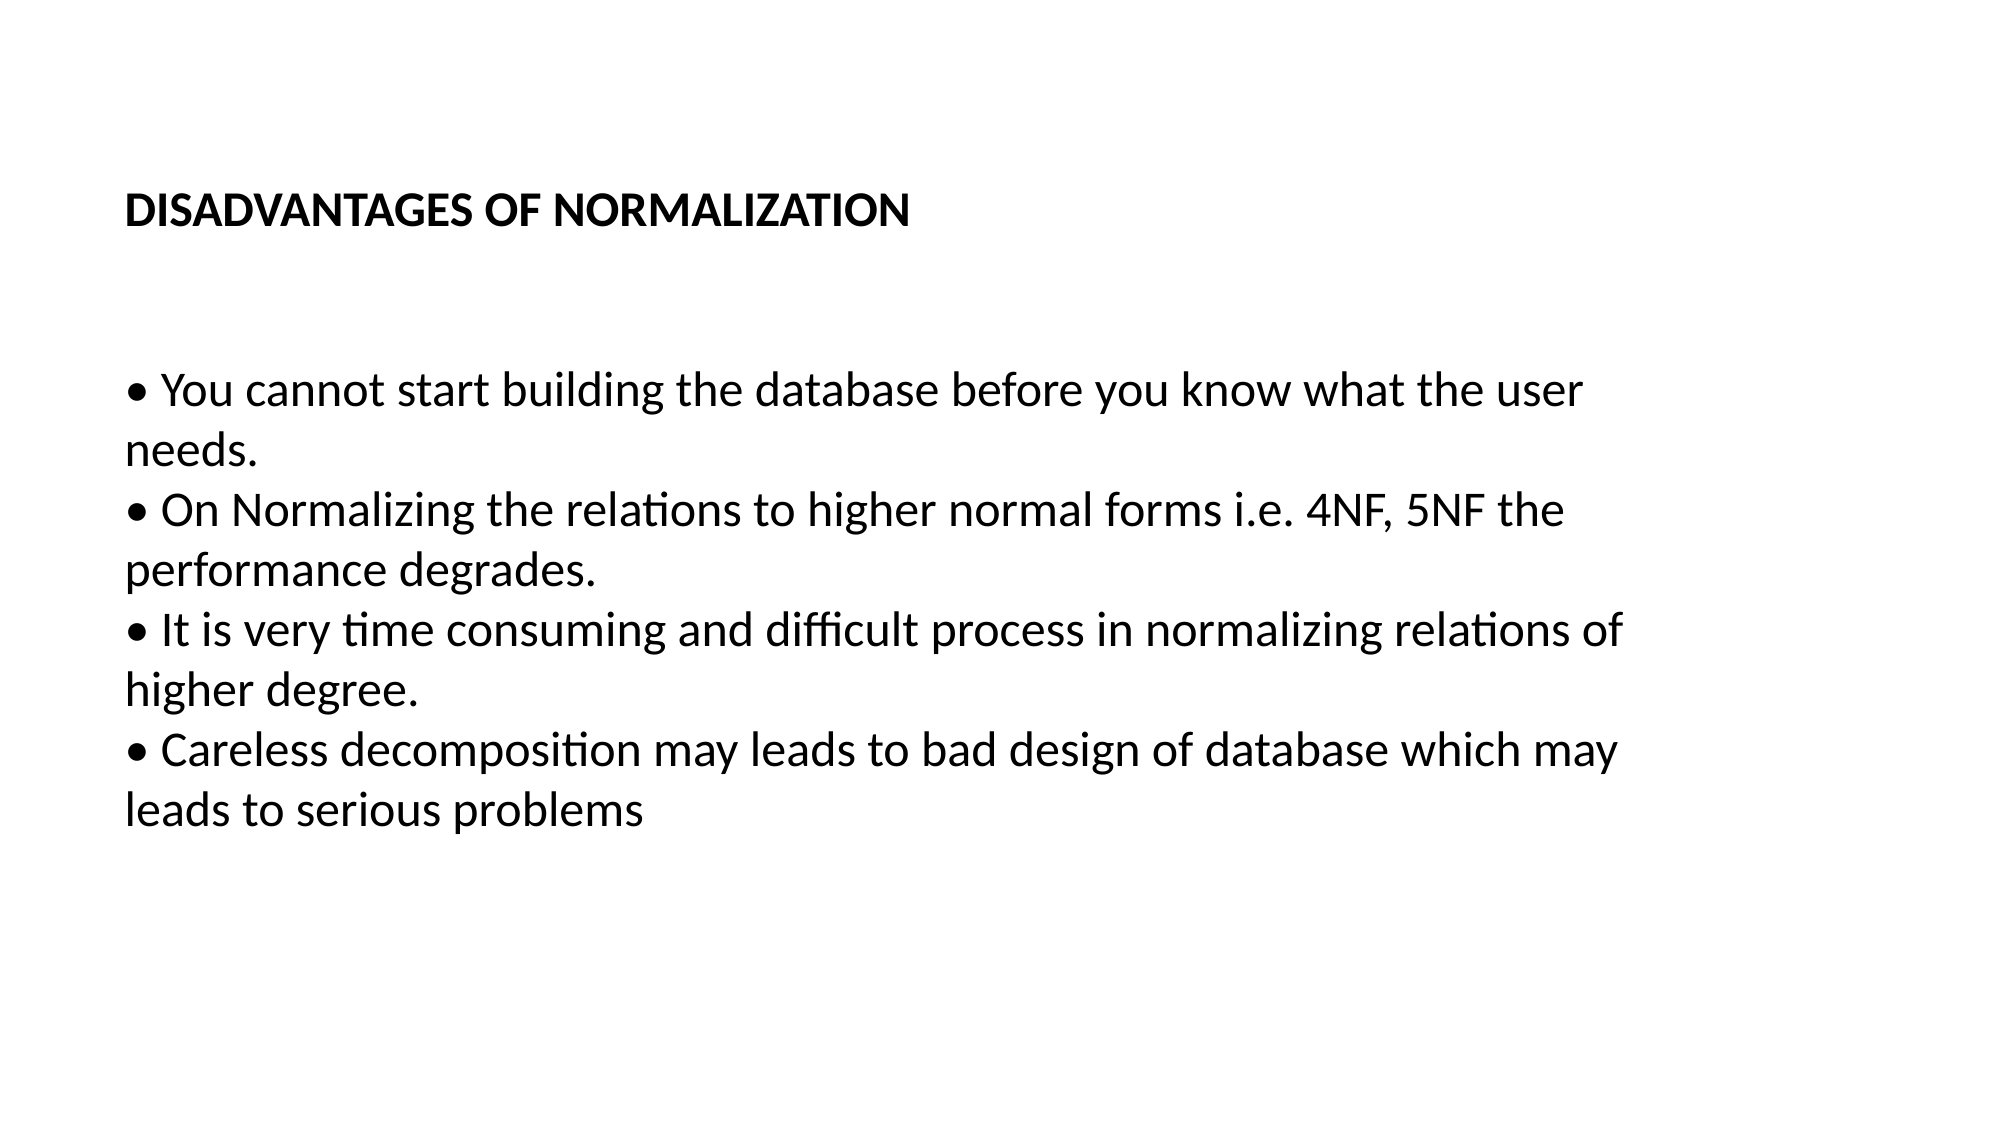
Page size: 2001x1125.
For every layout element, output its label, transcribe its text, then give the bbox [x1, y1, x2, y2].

text_box DISADVANTAGES OF NORMALIZATION • You cannot start building the database before you know what the user needs. • On Normalizing the relations to higher normal forms i.e. 4NF, 5NF the performance degrades. • It is very time consuming and difficult process in normalizing relations of higher degree. • Careless decomposition may leads to bad design of database which may leads to serious problems [109, 168, 1718, 844]
